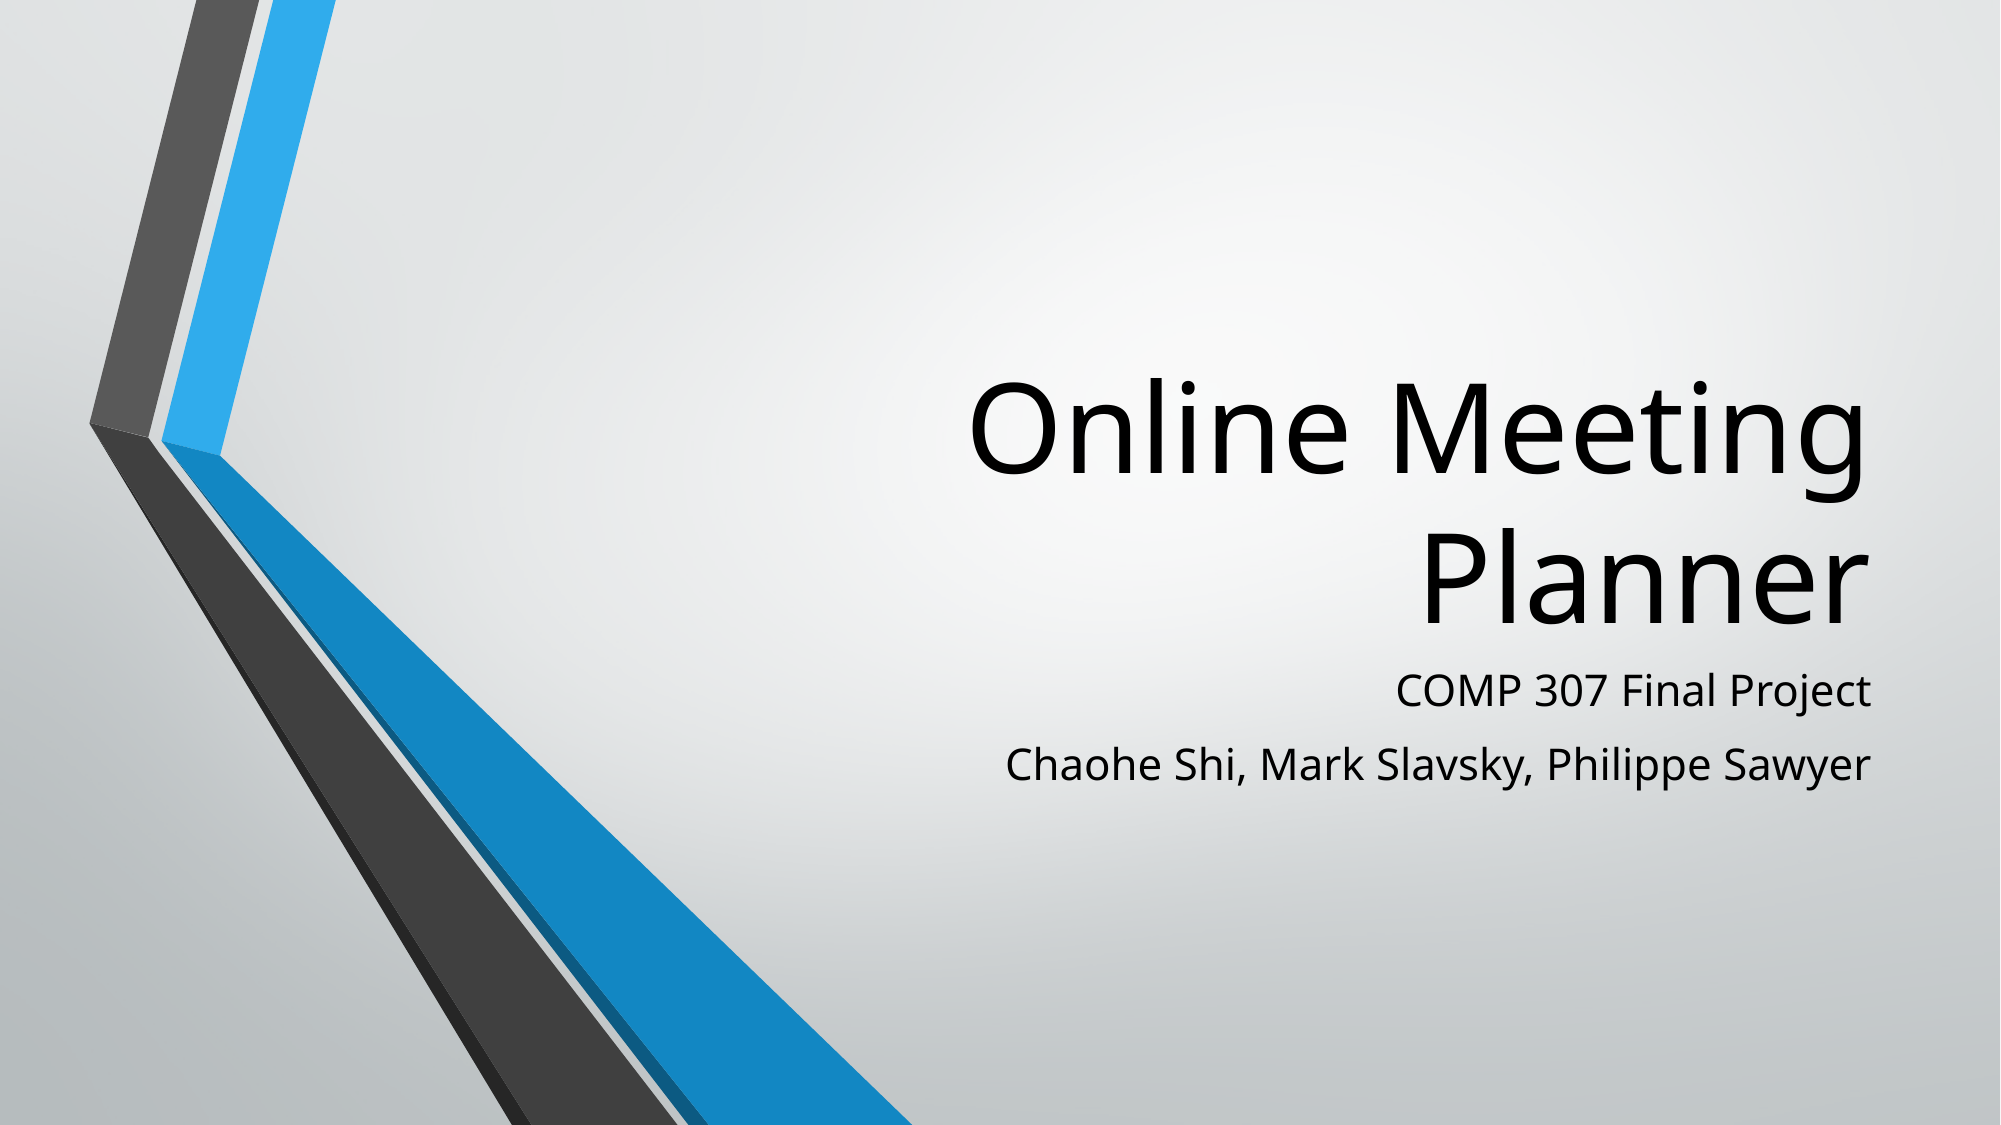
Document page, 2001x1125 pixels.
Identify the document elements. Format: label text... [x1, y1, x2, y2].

subtitle COMP 307 Final Project Chaohe Shi, Mark Slavsky, Philippe Sawyer [740, 655, 1887, 884]
title Online Meeting Planner [480, 226, 1887, 656]
